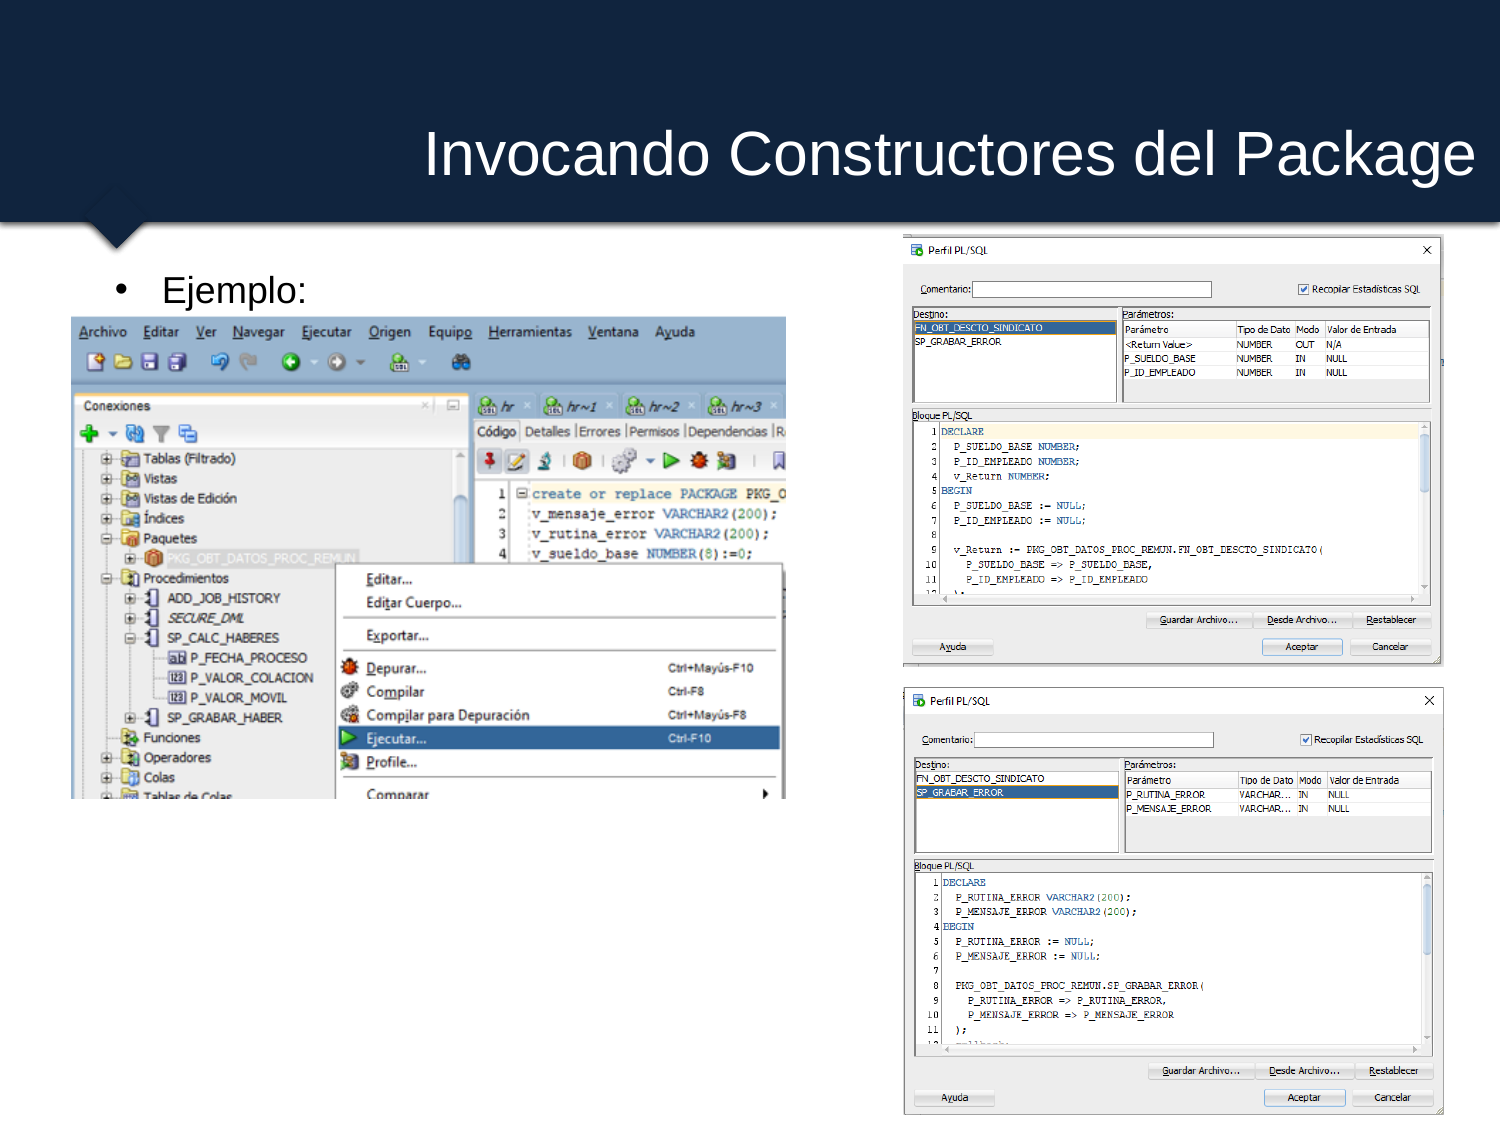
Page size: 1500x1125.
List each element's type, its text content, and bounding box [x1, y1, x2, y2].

picture [903, 687, 1444, 1116]
title Invocando Constructores del Package [53, 31, 1494, 271]
picture [903, 234, 1444, 667]
text_box Ejemplo: [100, 267, 898, 646]
picture [71, 314, 786, 799]
